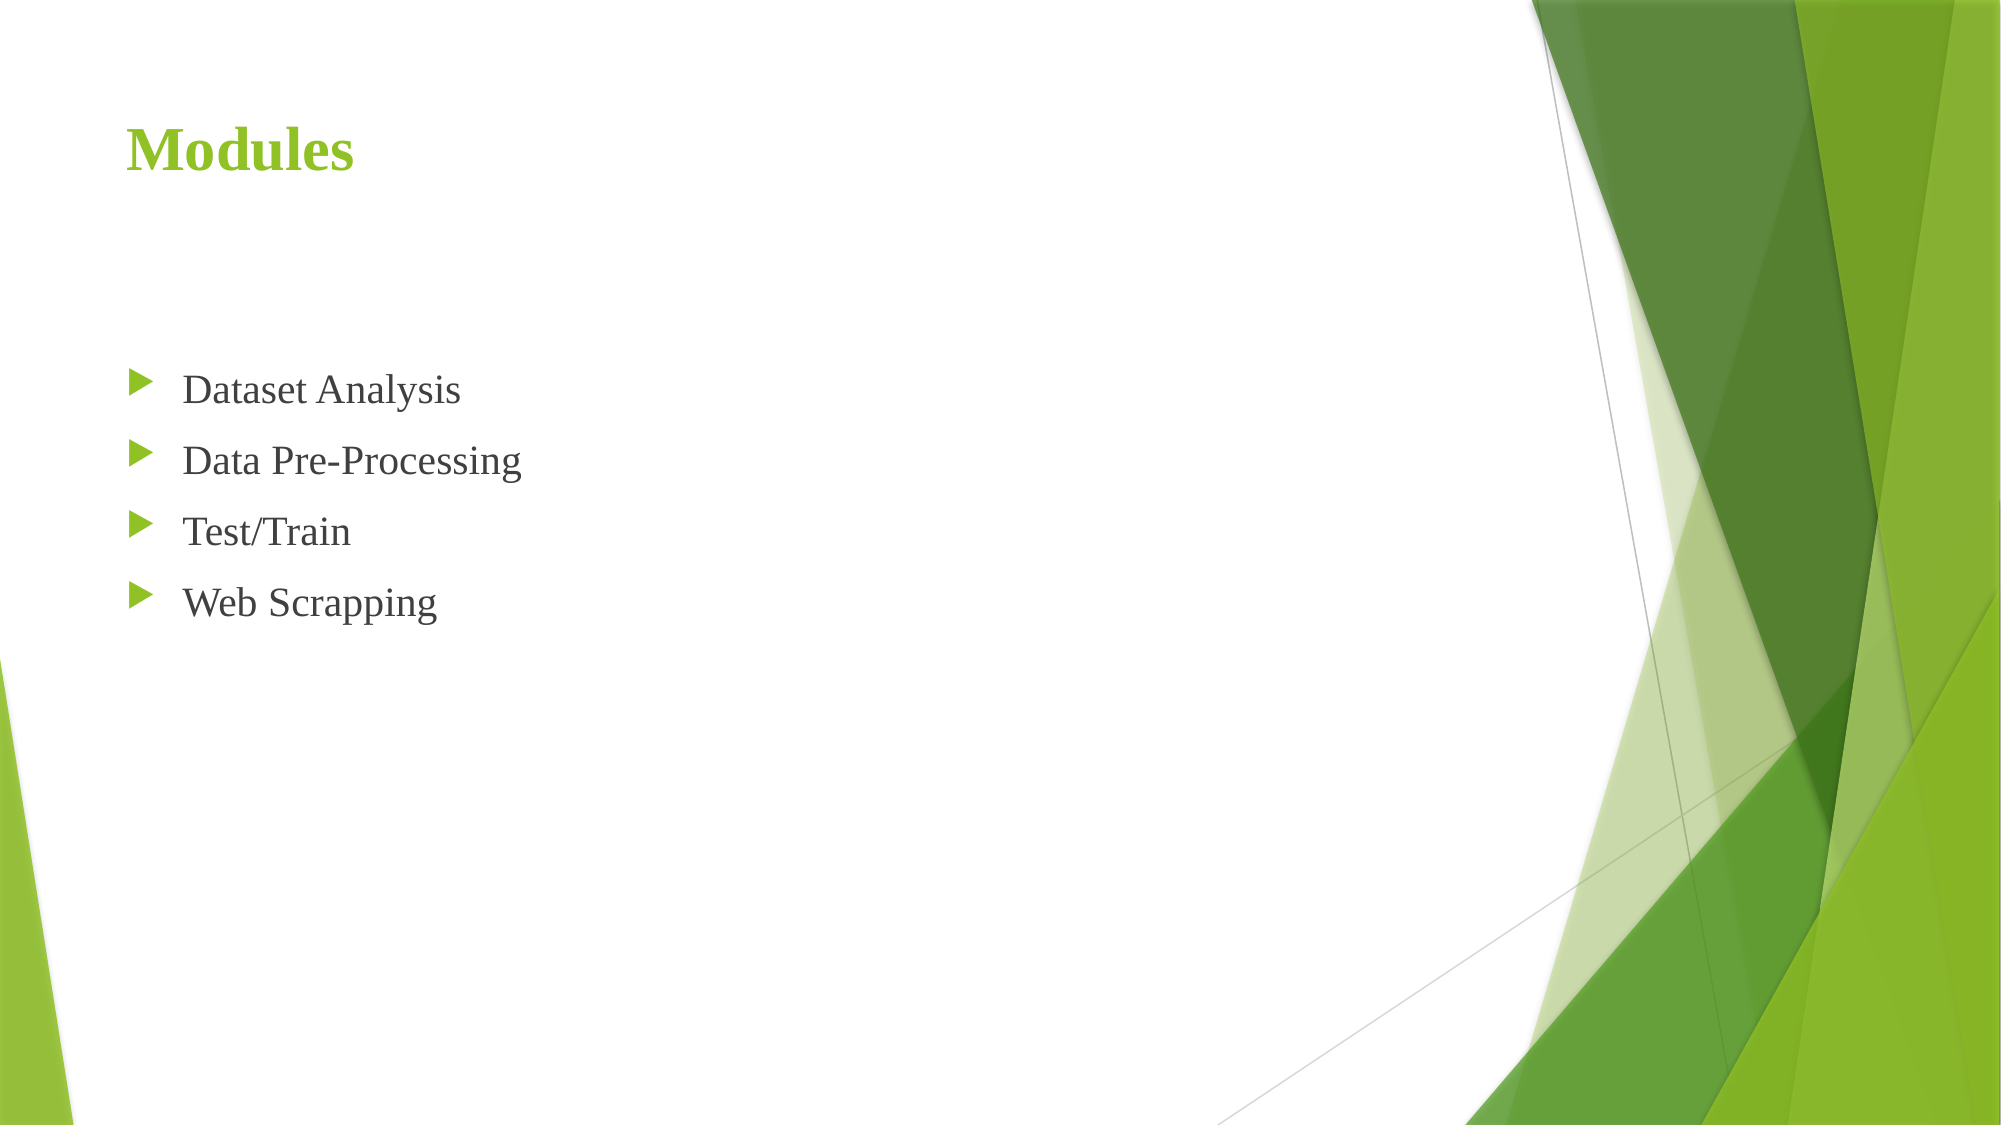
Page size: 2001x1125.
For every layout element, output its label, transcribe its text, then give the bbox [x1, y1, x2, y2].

title Modules [111, 99, 1522, 317]
list Dataset Analysis Data Pre-Processing Test/Train Web Scrapping [111, 354, 1522, 992]
